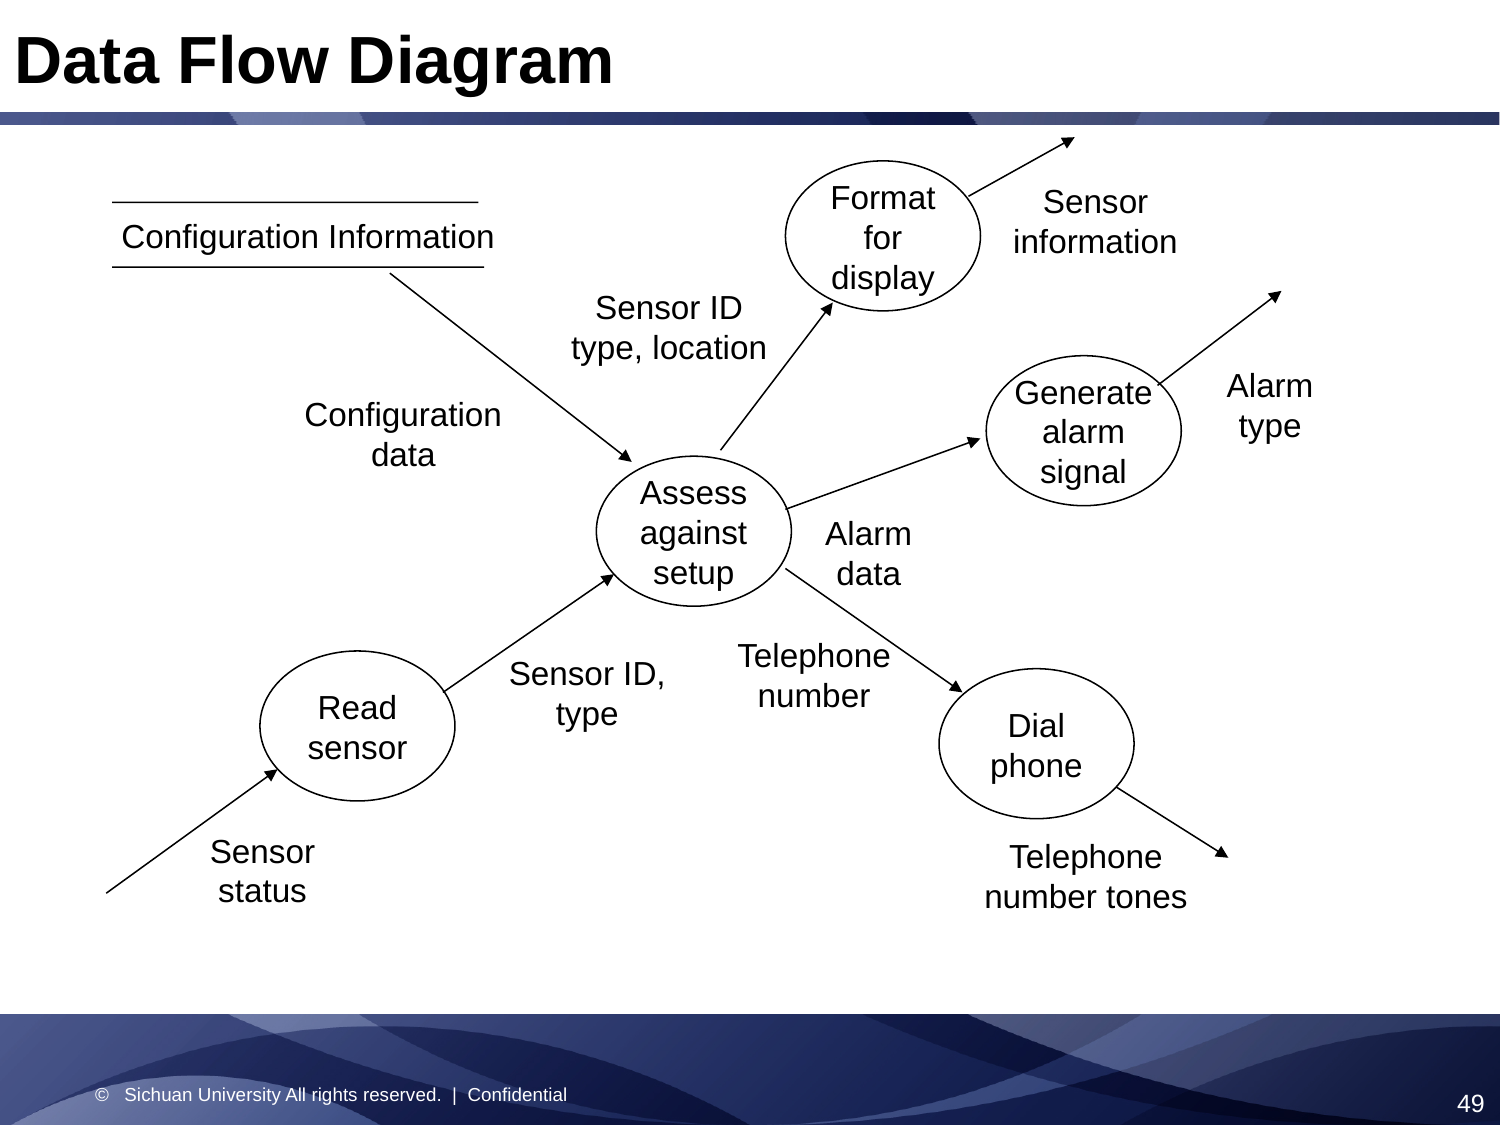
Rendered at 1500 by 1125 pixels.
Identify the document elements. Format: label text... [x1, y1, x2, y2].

picture [0, 1014, 1500, 1125]
text_box Dial phone [939, 668, 1135, 819]
text_box [1157, 290, 1282, 386]
text_box © Sichuan University All rights reserved. | Confidential [0, 1062, 663, 1113]
picture [0, 112, 1500, 125]
text_box Alarm type [1211, 356, 1329, 452]
text_box Telephone number tones [969, 828, 1203, 923]
text_box Generate alarm signal [986, 355, 1182, 506]
text_box Alarm data [810, 504, 928, 600]
text_box [783, 302, 833, 369]
text_box Assess against setup [596, 456, 792, 607]
text_box [1203, 841, 1229, 858]
text_box [785, 436, 981, 510]
text_box 49 [1187, 1087, 1500, 1125]
text_box Sensor ID, type [493, 645, 681, 740]
text_box Sensor information [998, 172, 1193, 268]
text_box Data Flow Diagram [0, 0, 869, 114]
text_box [1011, 137, 1075, 172]
text_box [204, 769, 278, 822]
text_box Configuration Information [106, 207, 520, 263]
text_box Format for display [785, 160, 981, 311]
text_box [906, 652, 963, 693]
text_box Sensor status [194, 822, 331, 917]
text_box Configuration data [289, 385, 518, 480]
text_box [389, 273, 632, 462]
text_box Sensor ID type, location [556, 278, 783, 374]
text_box Read sensor [259, 650, 455, 801]
text_box [511, 574, 615, 645]
text_box Telephone number [722, 627, 906, 722]
